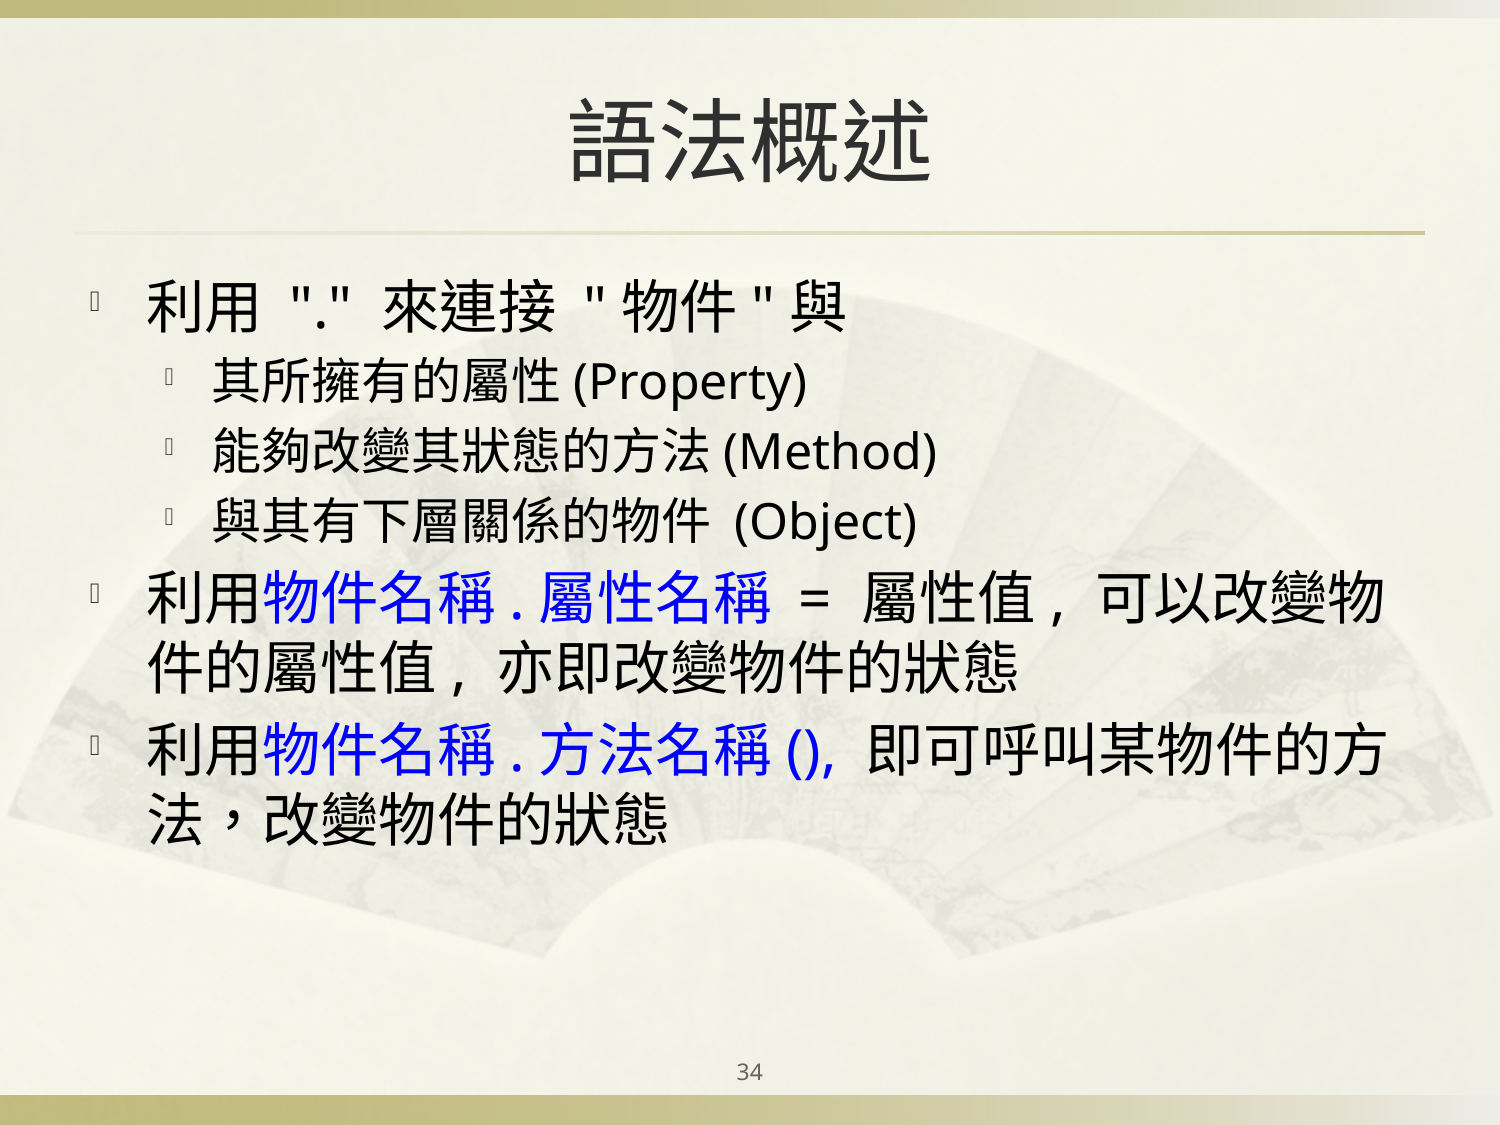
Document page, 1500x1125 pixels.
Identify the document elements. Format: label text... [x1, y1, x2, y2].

title 語法概述 [75, 45, 1425, 233]
list 利用 "." 來連接 "物件"與 其所擁有的屬性(Property) 能夠改變其狀態的方法(Method) 與其有下層關係的物件 (Object) 利用物件名稱.屬性名稱 = 屬性值, 可以改變物件的屬性值, 亦即改變物件的狀態 利用物件名稱.方法名稱(), 即可呼叫某物件的方法，改變物件的狀態 [75, 262, 1425, 1032]
slide_number 34 [675, 1050, 825, 1097]
